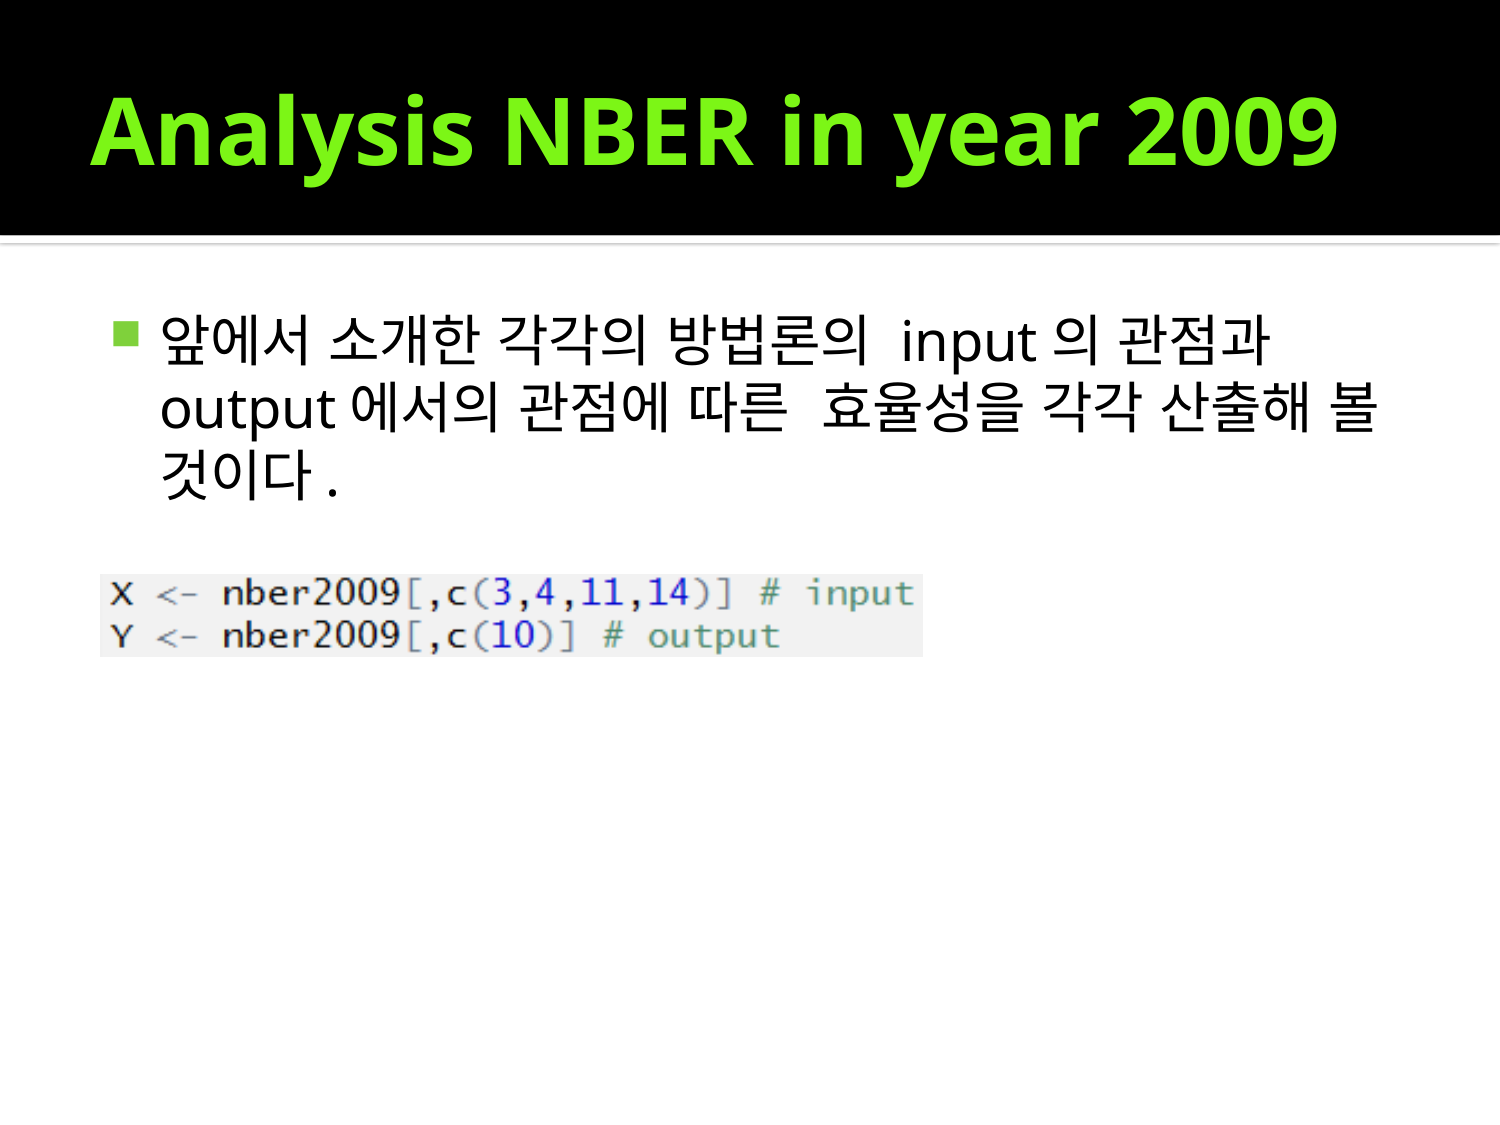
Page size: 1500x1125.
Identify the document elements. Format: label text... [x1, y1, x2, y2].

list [100, 574, 923, 657]
title Analysis NBER in year 2009 [75, 24, 1425, 231]
list 앞에서 소개한 각각의 방법론의 input의 관점과 output에서의 관점에 따른 효율성을 각각 산출해 볼 것이다. [75, 291, 1424, 516]
